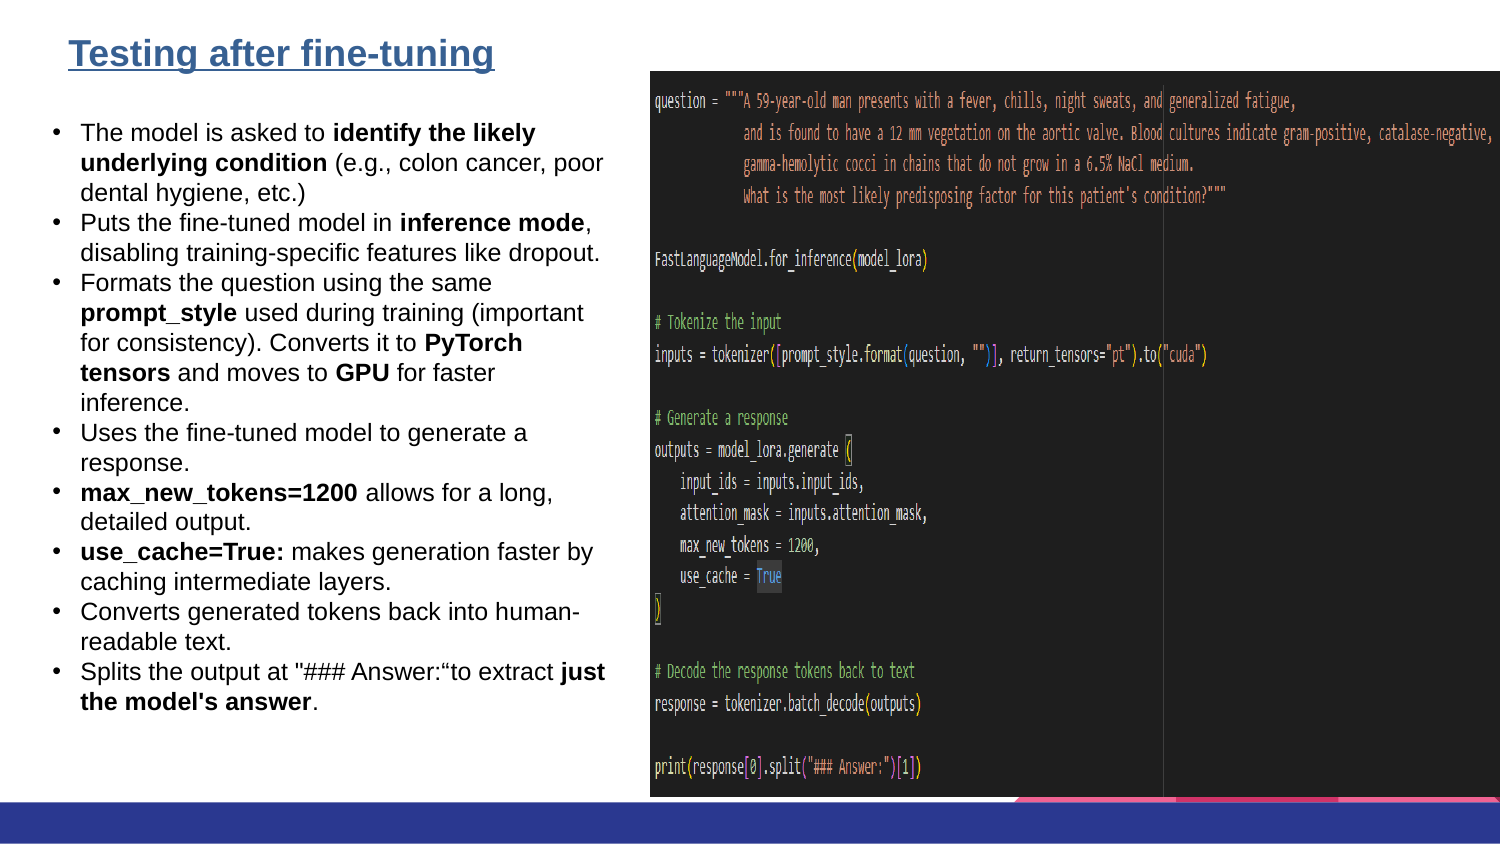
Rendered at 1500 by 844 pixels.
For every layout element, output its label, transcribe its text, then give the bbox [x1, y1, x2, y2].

text_box Testing after fine-tuning [53, 21, 510, 109]
text_box The model is asked to identify the likely underlying condition (e.g., colon cancer, poor dental hygiene, etc.) Puts the fine-tuned model in inference mode, disabling training-specific features like dropout. Formats the question using the same prompt_style used during training (important for consistency). Converts it to PyTorch tensors and moves to GPU for faster inference. Uses the fine-tuned model to generate a response. max_new_tokens=1200 allows for a long, detailed output. use_cache=True: makes generation faster by caching intermediate layers. Converts generated tokens back into human-readable text. Splits the output at "### Answer:“to extract just the model's answer. [37, 109, 625, 723]
picture [649, 71, 1500, 798]
